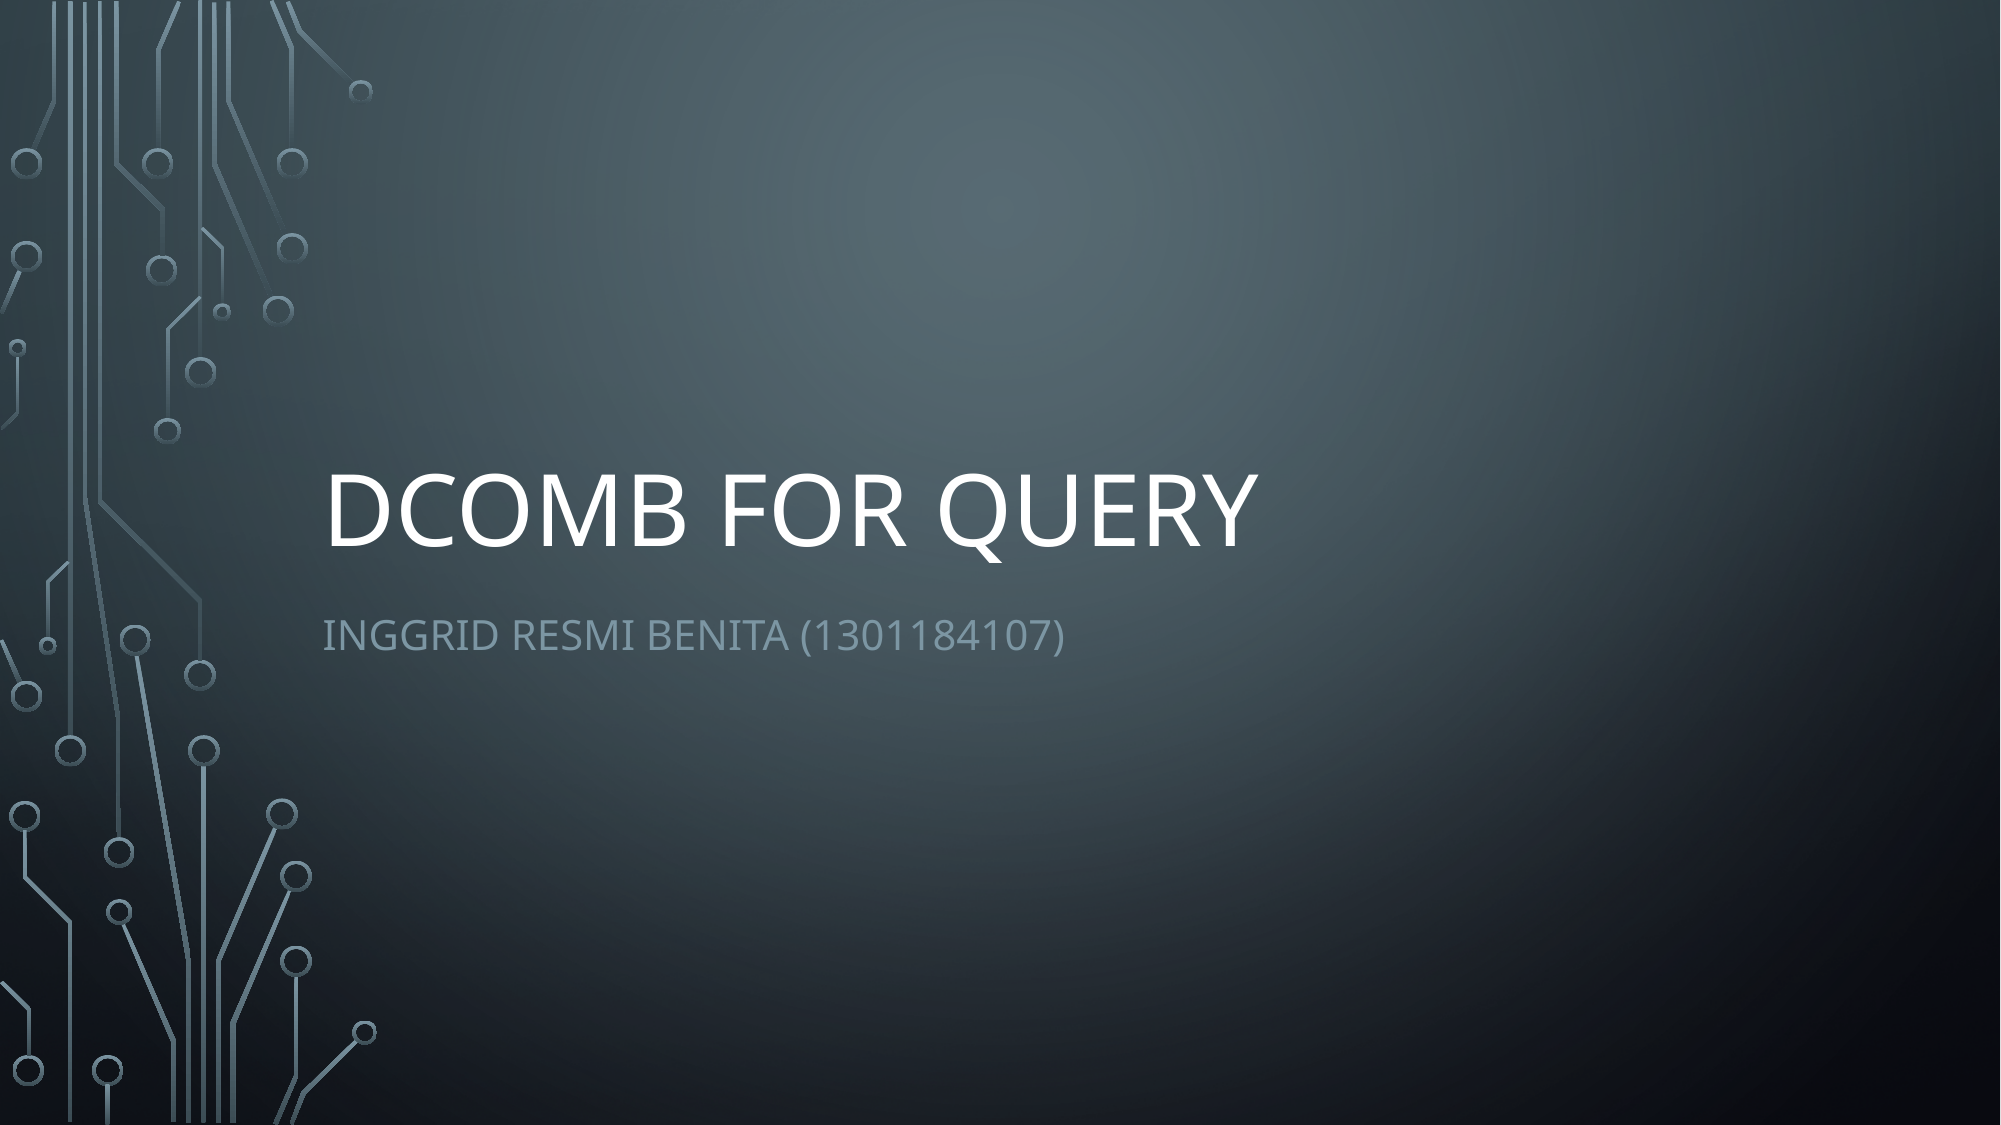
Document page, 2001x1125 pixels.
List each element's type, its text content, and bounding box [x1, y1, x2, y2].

title DCOMB FOR QUERY [307, 184, 1750, 576]
subtitle INGGRID Resmi benita (1301184107) [307, 590, 1750, 863]
